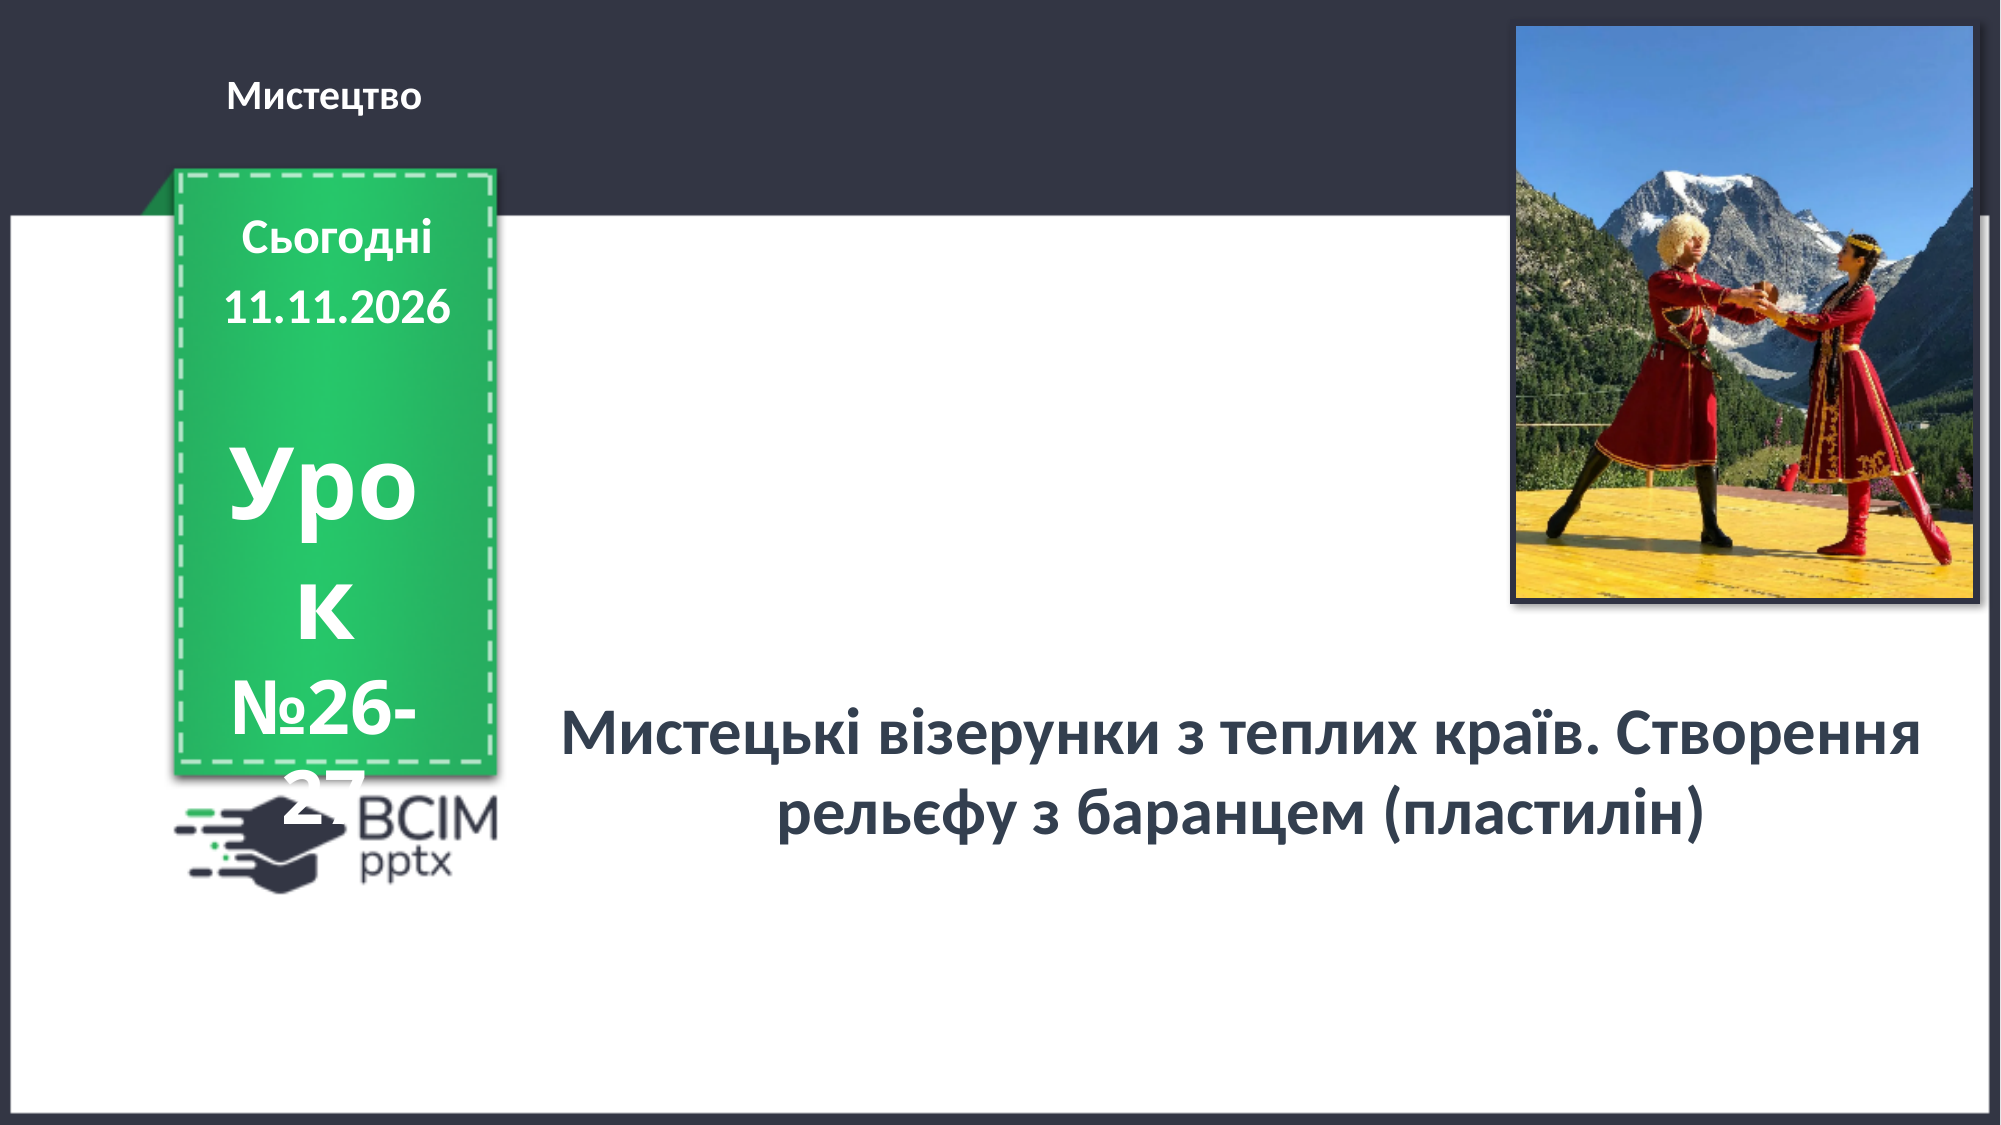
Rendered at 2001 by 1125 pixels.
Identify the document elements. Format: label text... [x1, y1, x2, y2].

text_box Урок №26-27 [194, 412, 454, 848]
text_box Мистецтво [127, 60, 522, 126]
picture [0, 0, 2001, 1125]
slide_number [206, 272, 467, 334]
text_box Сьогодні [227, 196, 477, 272]
text_box Мистецькі візерунки з теплих країв. Створення рельєфу з баранцем (пластилін) [521, 680, 1962, 855]
